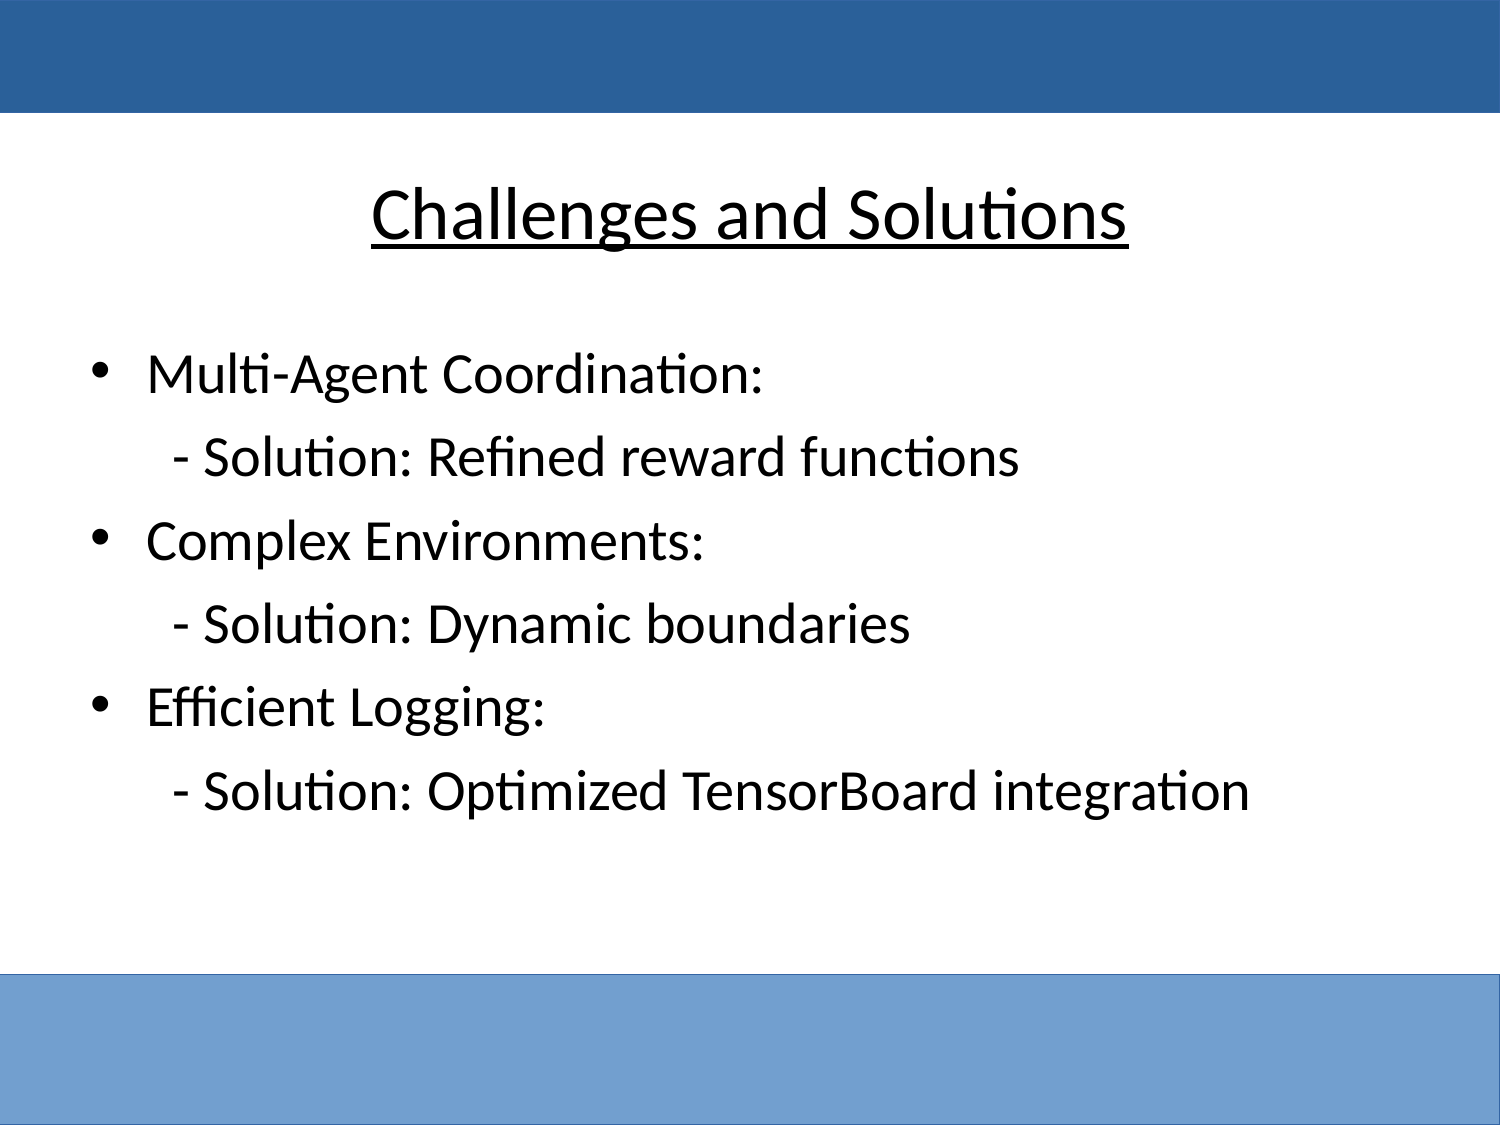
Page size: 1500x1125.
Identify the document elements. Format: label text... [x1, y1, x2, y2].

list Multi-Agent Coordination: - Solution: Refined reward functions Complex Environments: - Solution: Dynamic boundaries Efficient Logging: - Solution: Optimized TensorBoard integration [75, 327, 1425, 974]
text_box [0, 0, 1500, 113]
title Challenges and Solutions [75, 115, 1425, 304]
text_box [0, 974, 1500, 1125]
